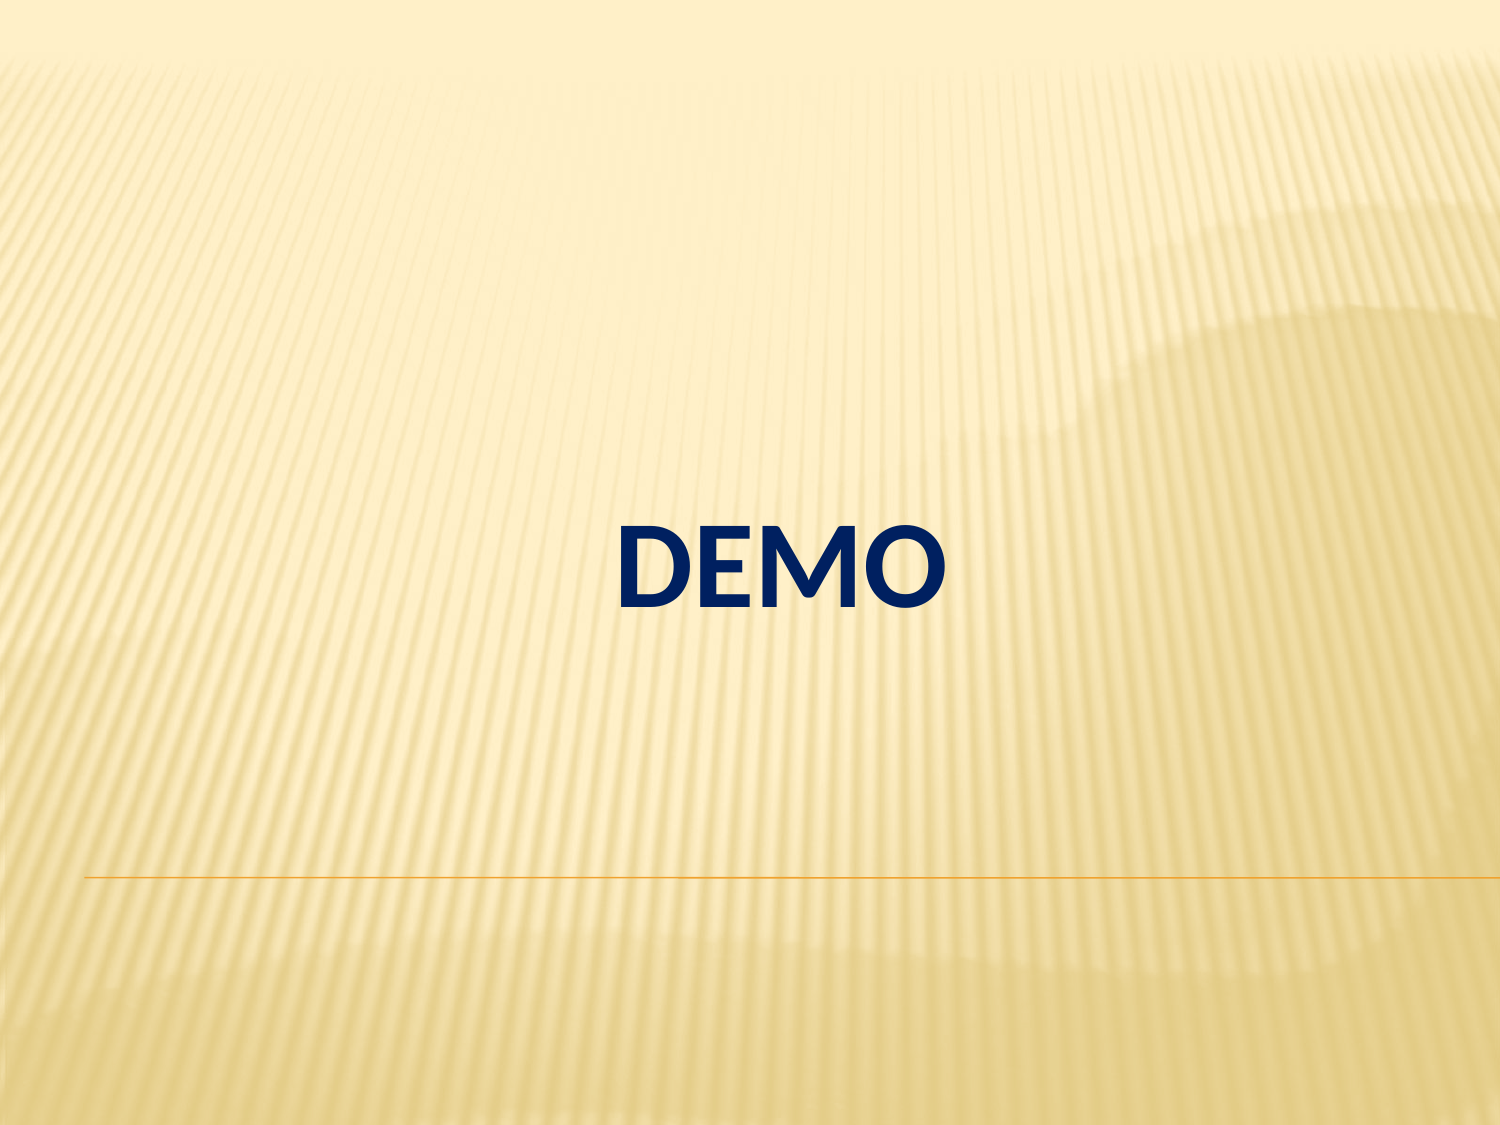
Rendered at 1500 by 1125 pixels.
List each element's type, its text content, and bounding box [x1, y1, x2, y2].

text_box DEMO [600, 474, 1375, 640]
